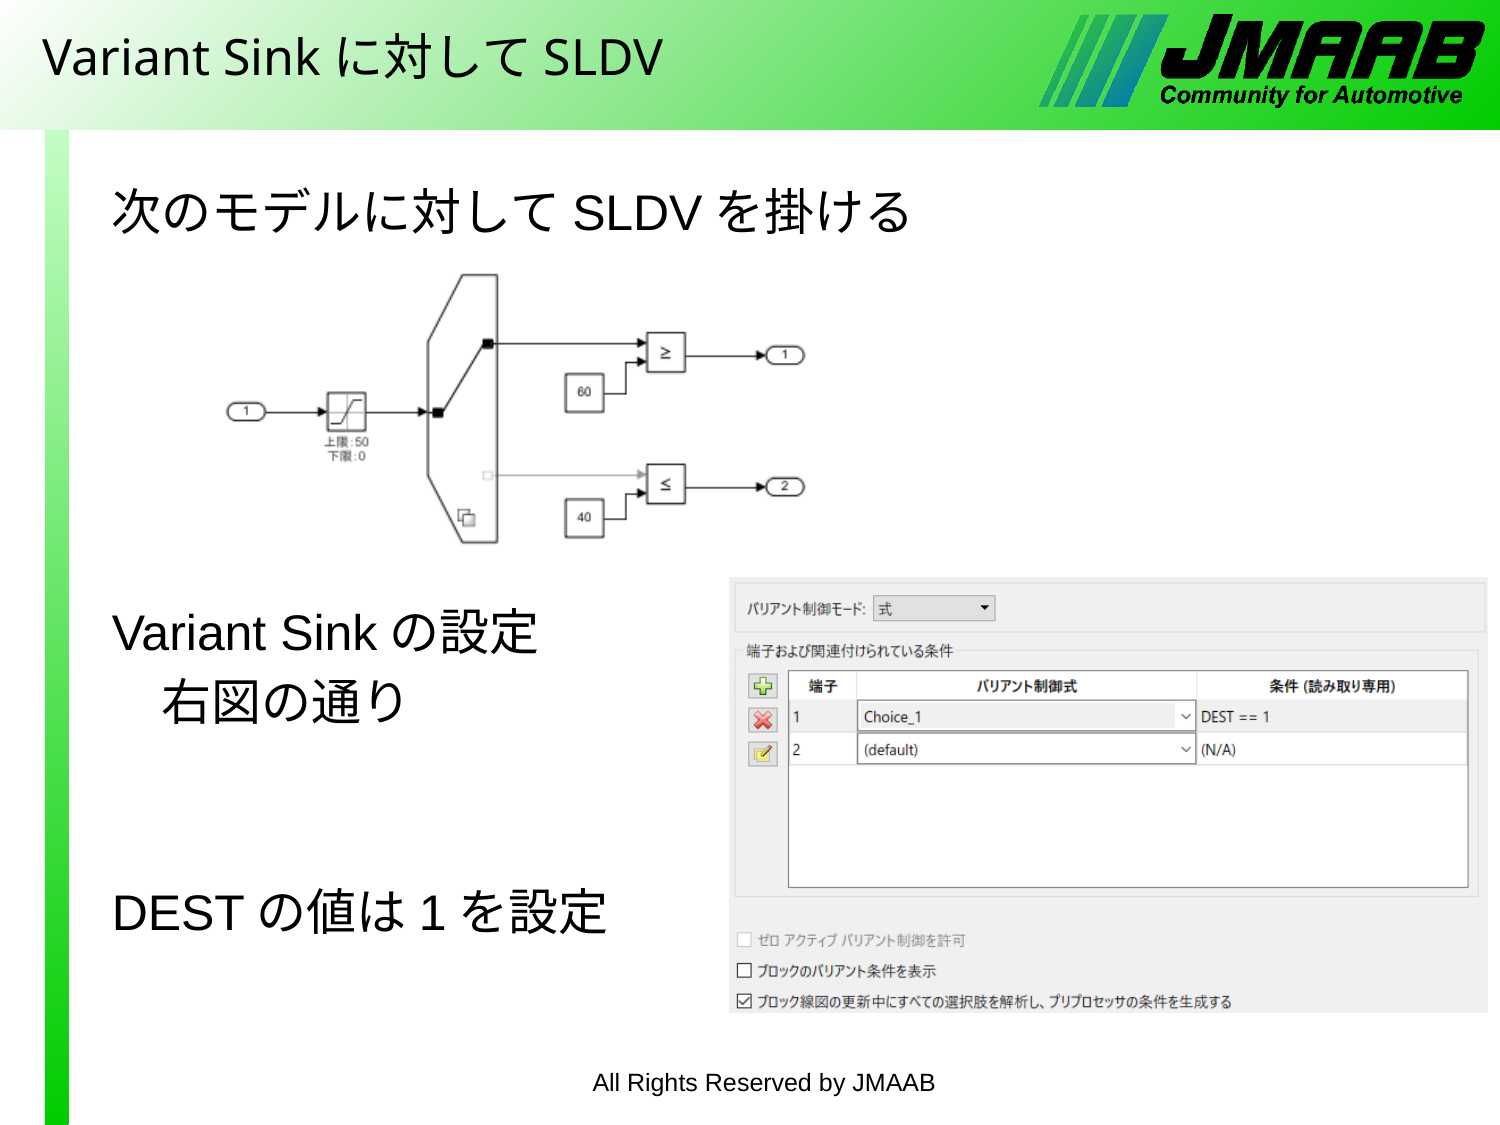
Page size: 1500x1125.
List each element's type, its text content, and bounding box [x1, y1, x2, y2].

picture [729, 577, 1488, 1013]
list 次のモデルに対してSLDVを掛ける Variant Sinkの設定 右図の通り DESTの値は1を設定 [96, 172, 1447, 1047]
picture [212, 268, 818, 551]
title Variant Sinkに対してSLDV [27, 21, 1057, 91]
picture [1036, 11, 1486, 109]
